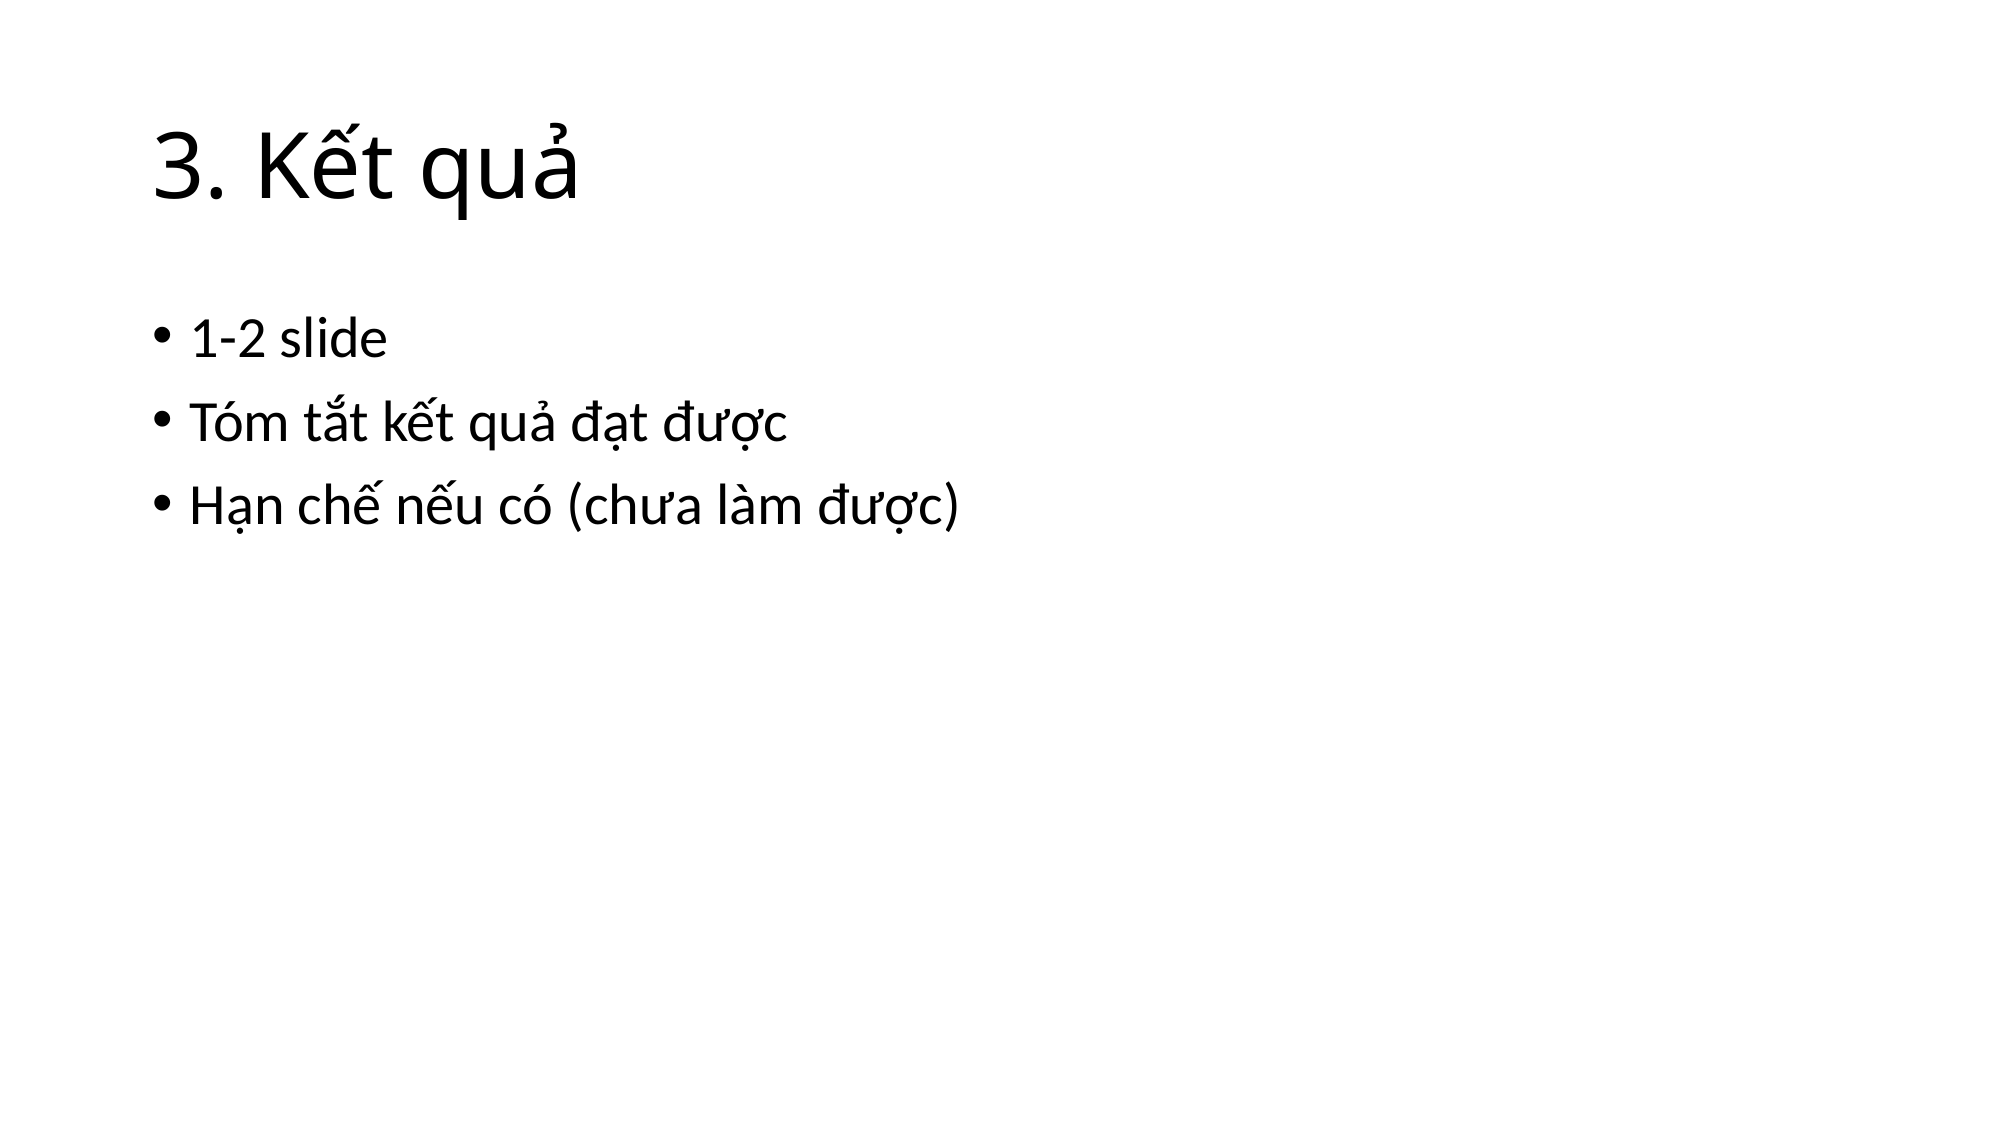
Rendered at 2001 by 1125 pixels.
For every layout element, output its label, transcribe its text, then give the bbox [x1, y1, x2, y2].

list 1-2 slide Tóm tắt kết quả đạt được Hạn chế nếu có (chưa làm được) [137, 299, 1863, 1014]
title 3. Kết quả [137, 59, 1863, 278]
